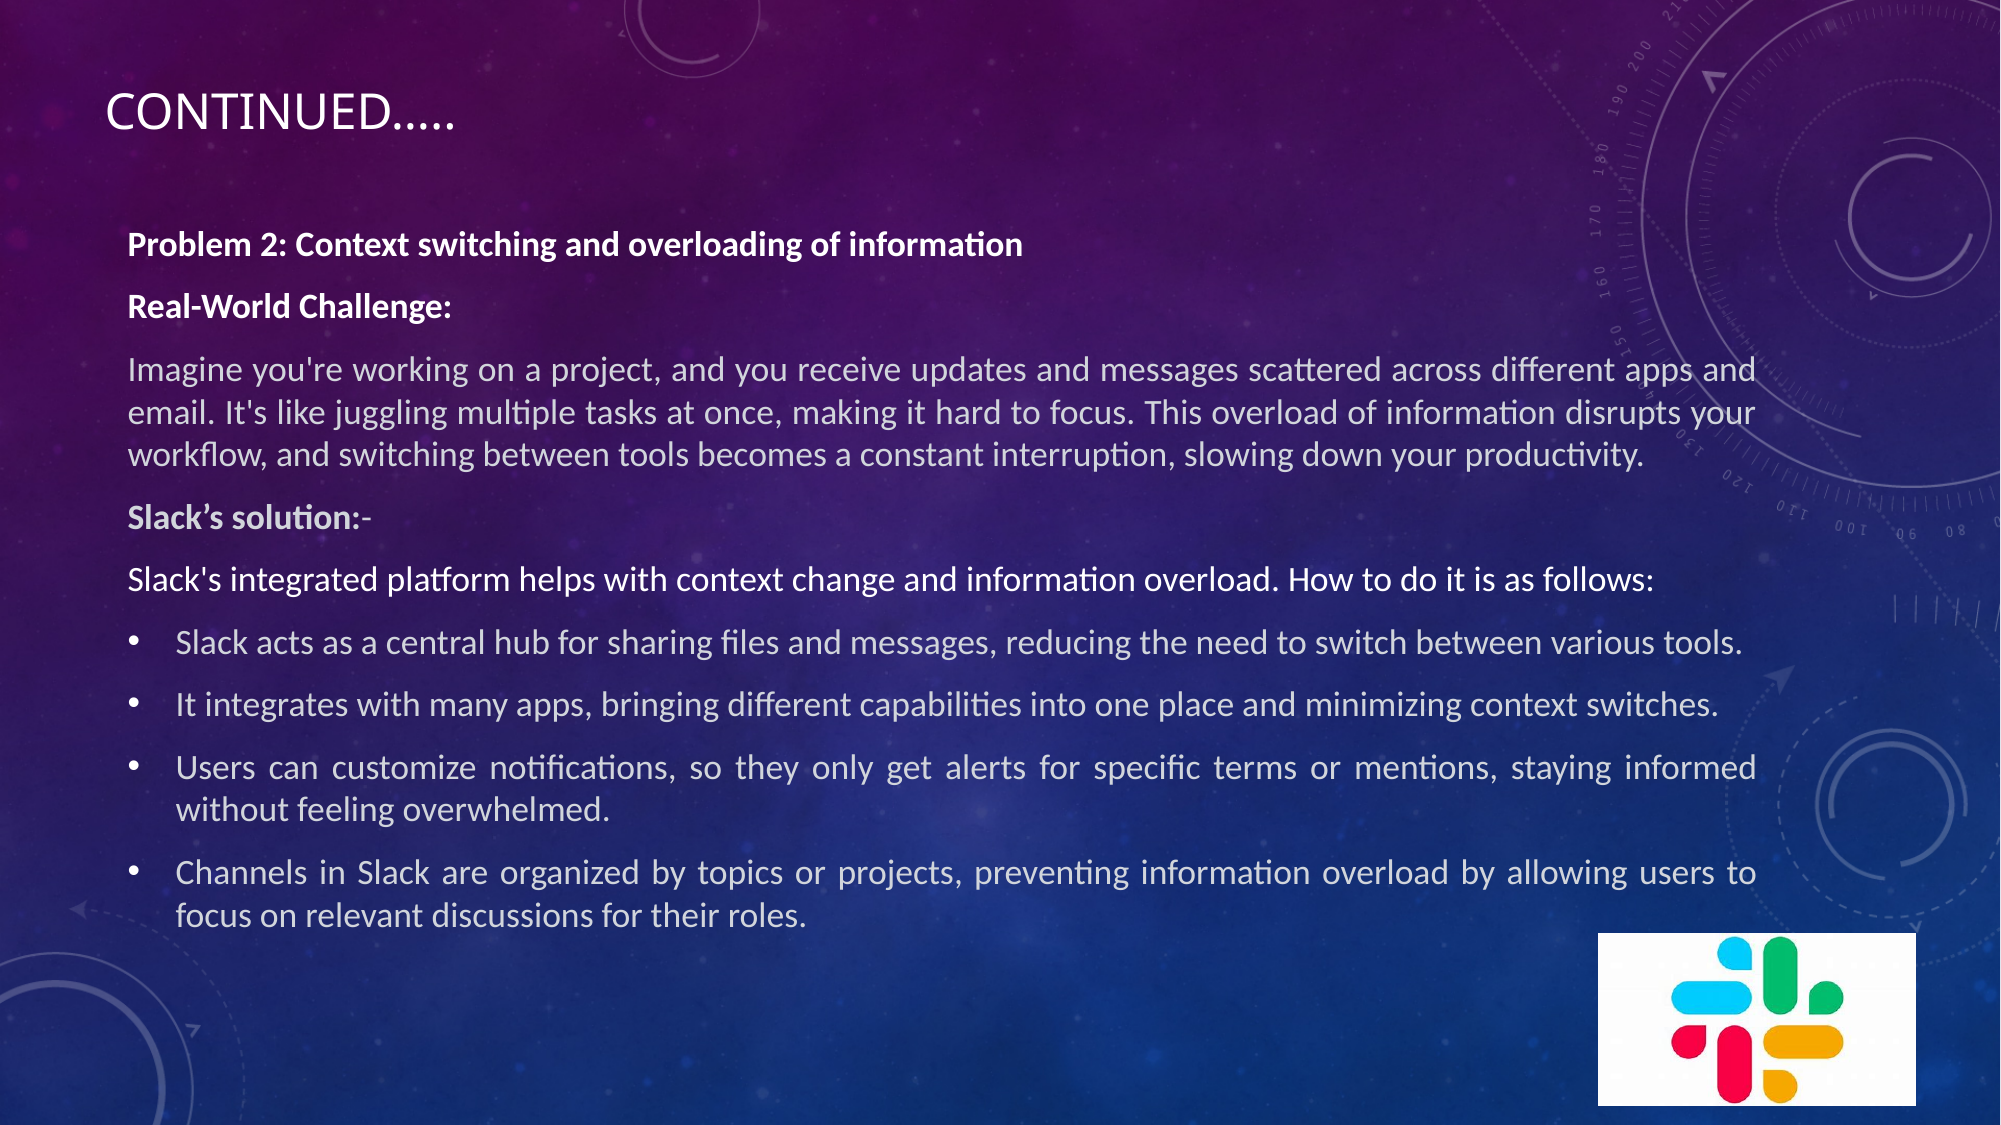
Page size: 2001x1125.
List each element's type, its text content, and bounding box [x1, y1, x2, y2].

picture [0, 0, 2001, 1125]
title Continued….. [89, 71, 1752, 147]
list Problem 2: Context switching and overloading of information Real-World Challenge: Imagine you're working on a project, and you receive updates and messages scattered across different apps and email. It's like juggling multiple tasks at once, making it hard to focus. This overload of information disrupts your workflow, and switching between tools becomes a constant interruption, slowing down your productivity. Slack’s solution:- Slack's integrated platform helps with context change and information overload. How to do it is as follows: Slack acts as a central hub for sharing files and messages, reducing the need to switch between various tools. It integrates with many apps, bringing different capabilities into one place and minimizing context switches. Users can customize notifications, so they only get alerts for specific terms or mentions, staying informed without feeling overwhelmed. Channels in Slack are organized by topics or projects, preventing information overload by allowing users to focus on relevant discussions for their roles. [112, 205, 1775, 950]
